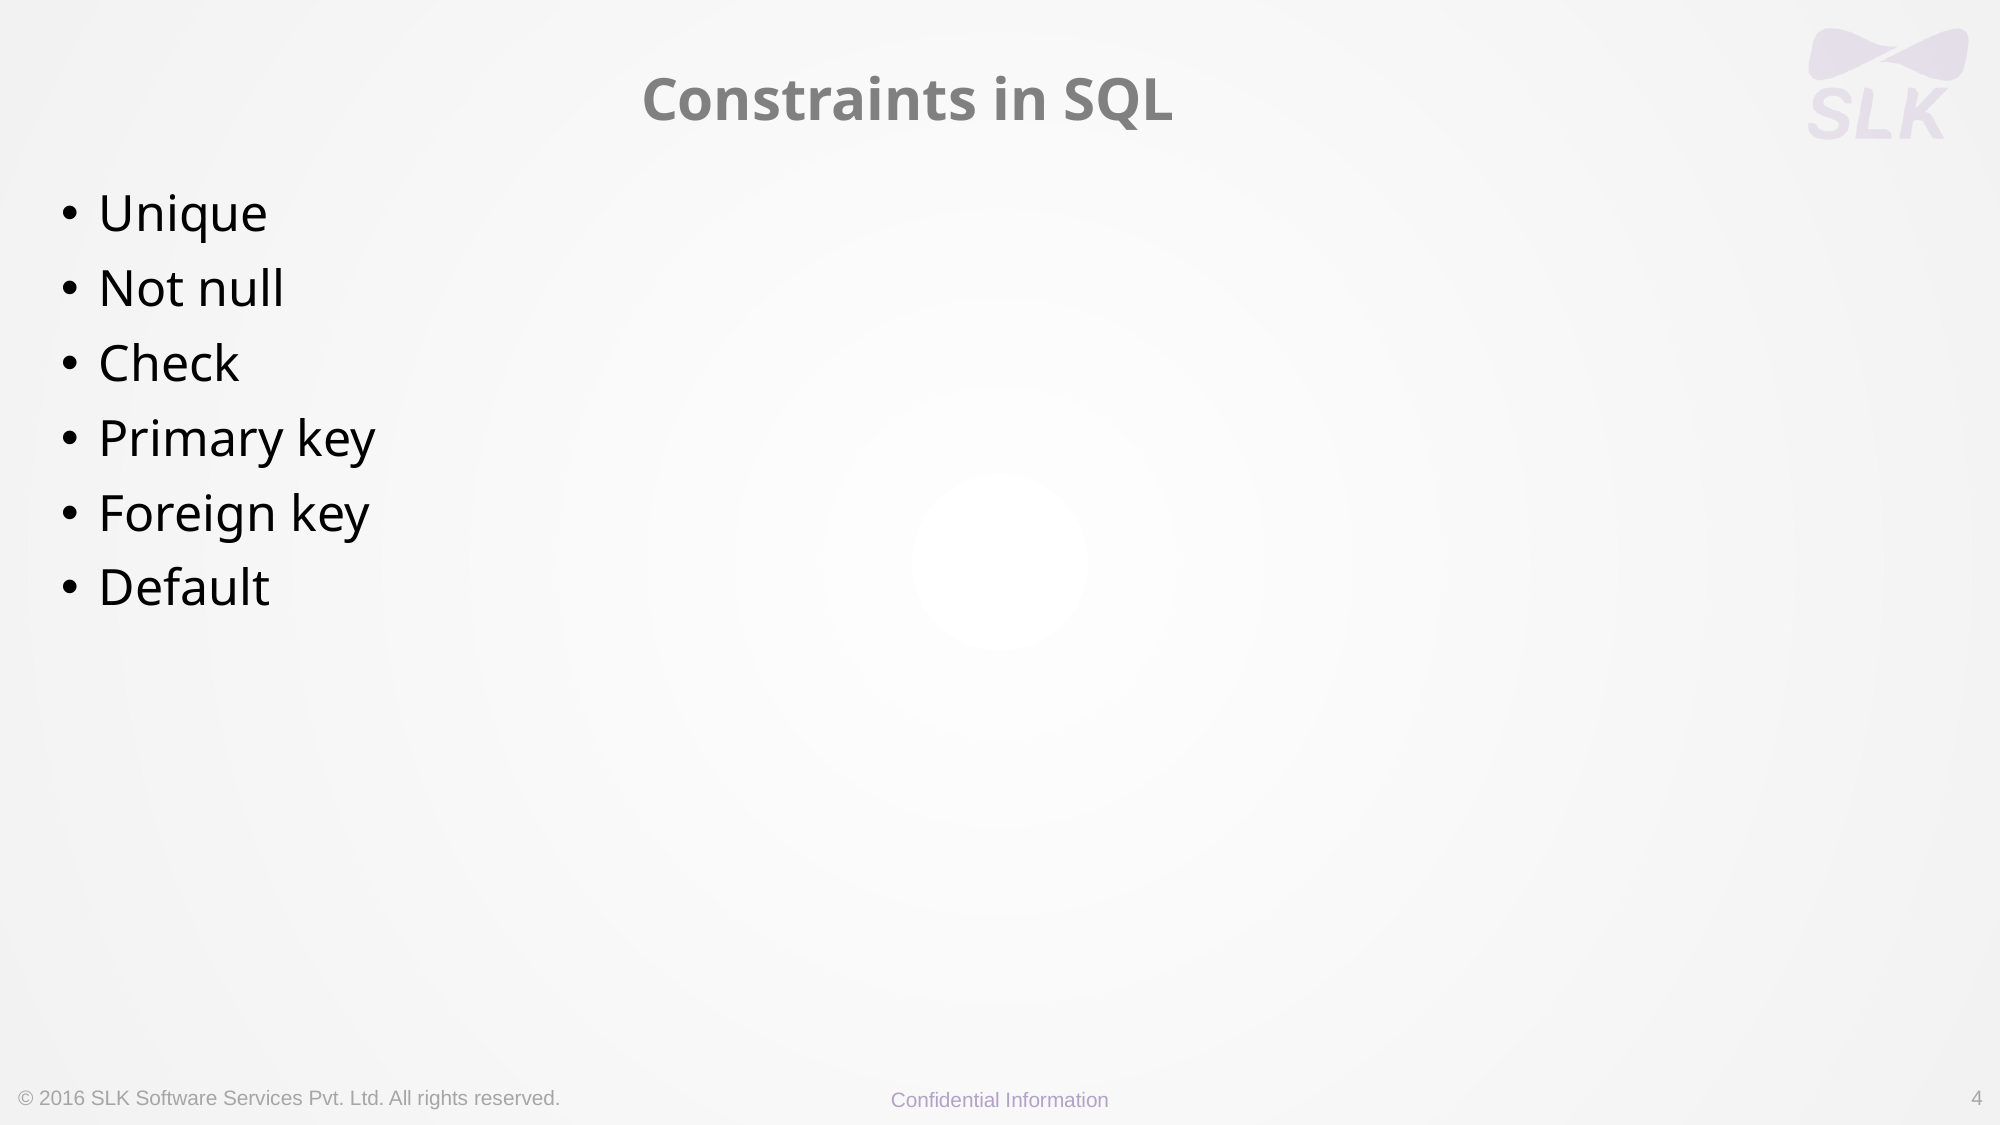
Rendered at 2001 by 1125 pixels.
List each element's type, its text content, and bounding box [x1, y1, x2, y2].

title Constraints in SQL [46, 62, 1770, 141]
list Unique Not null Check Primary key Foreign key Default [46, 181, 1955, 1076]
